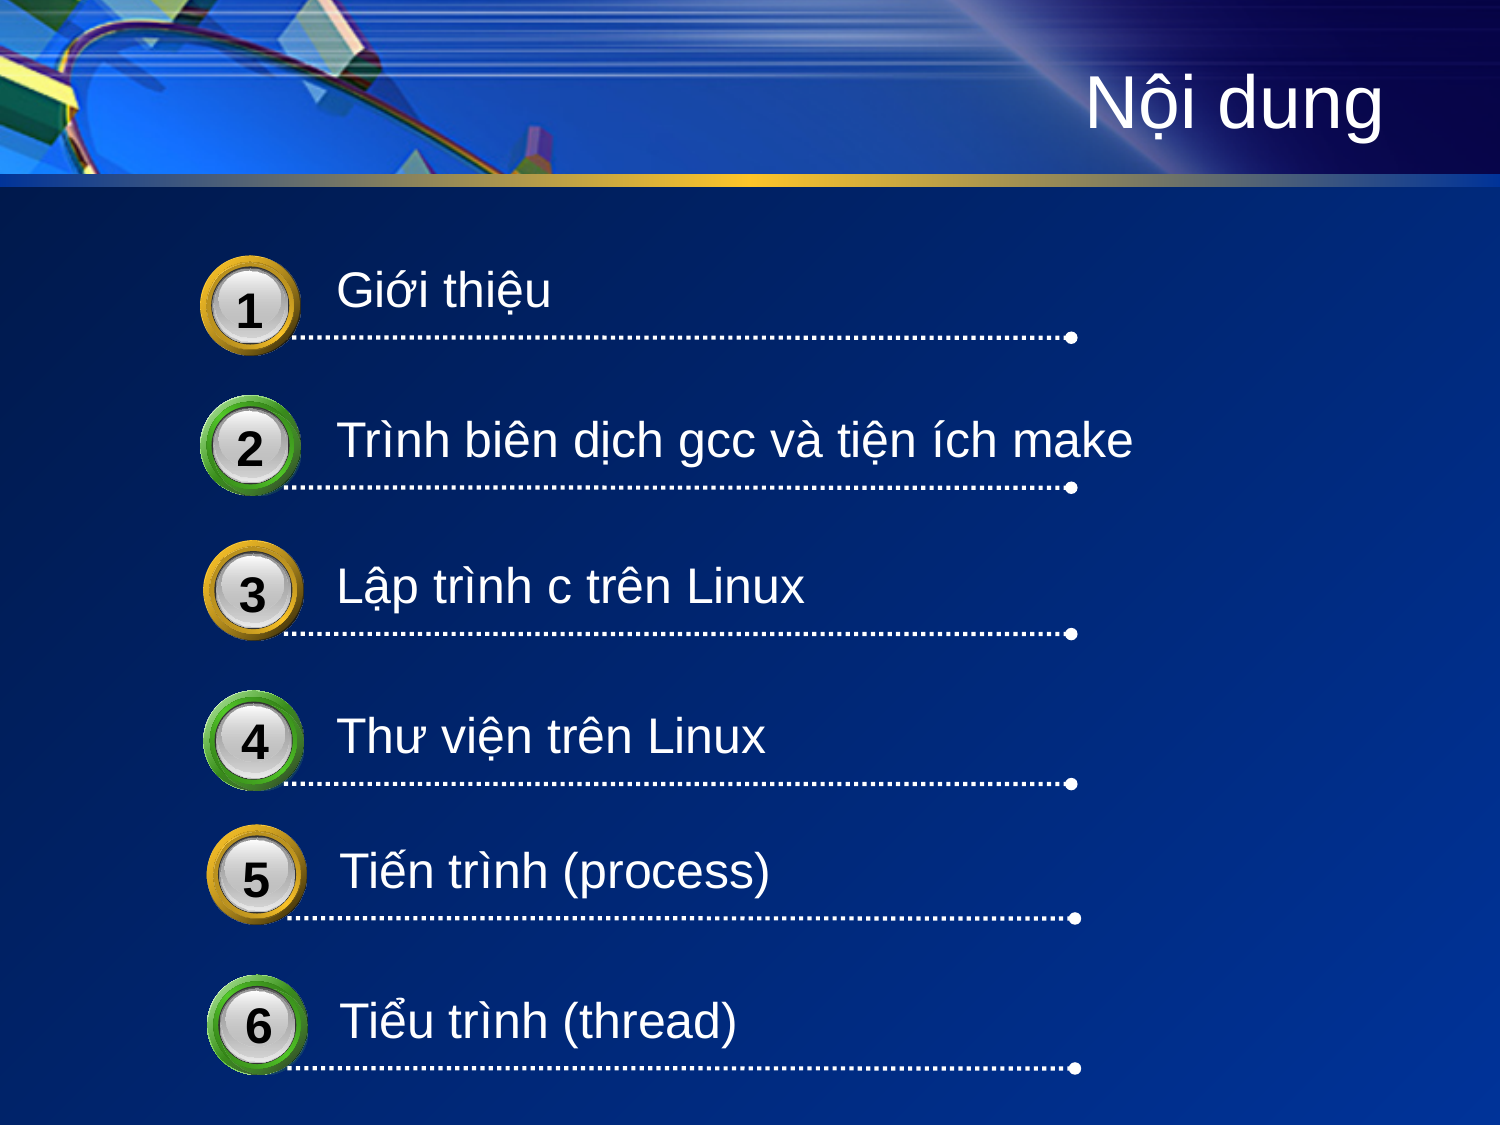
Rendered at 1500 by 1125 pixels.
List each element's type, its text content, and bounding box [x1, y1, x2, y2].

picture [0, 0, 1500, 175]
text_box [1067, 1062, 1082, 1075]
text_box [199, 255, 301, 356]
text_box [202, 539, 304, 641]
text_box [1067, 912, 1082, 925]
text_box [1063, 481, 1078, 494]
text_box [203, 690, 304, 791]
text_box [1063, 331, 1078, 344]
text_box Tiểu trình (thread) [324, 980, 1038, 1056]
text_box Giới thiệu [321, 249, 1034, 325]
text_box Thư viện trên Linux [321, 696, 1034, 772]
text_box Lập trình c trên Linux [321, 546, 1034, 622]
text_box [1063, 777, 1078, 791]
text_box [1063, 627, 1078, 641]
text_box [206, 974, 308, 1076]
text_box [199, 395, 301, 496]
title Nội dung [162, 52, 1401, 145]
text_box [206, 824, 307, 925]
text_box Trình biên dịch gcc và tiện ích make [321, 399, 1159, 475]
text_box Tiến trình (process) [324, 830, 1038, 906]
